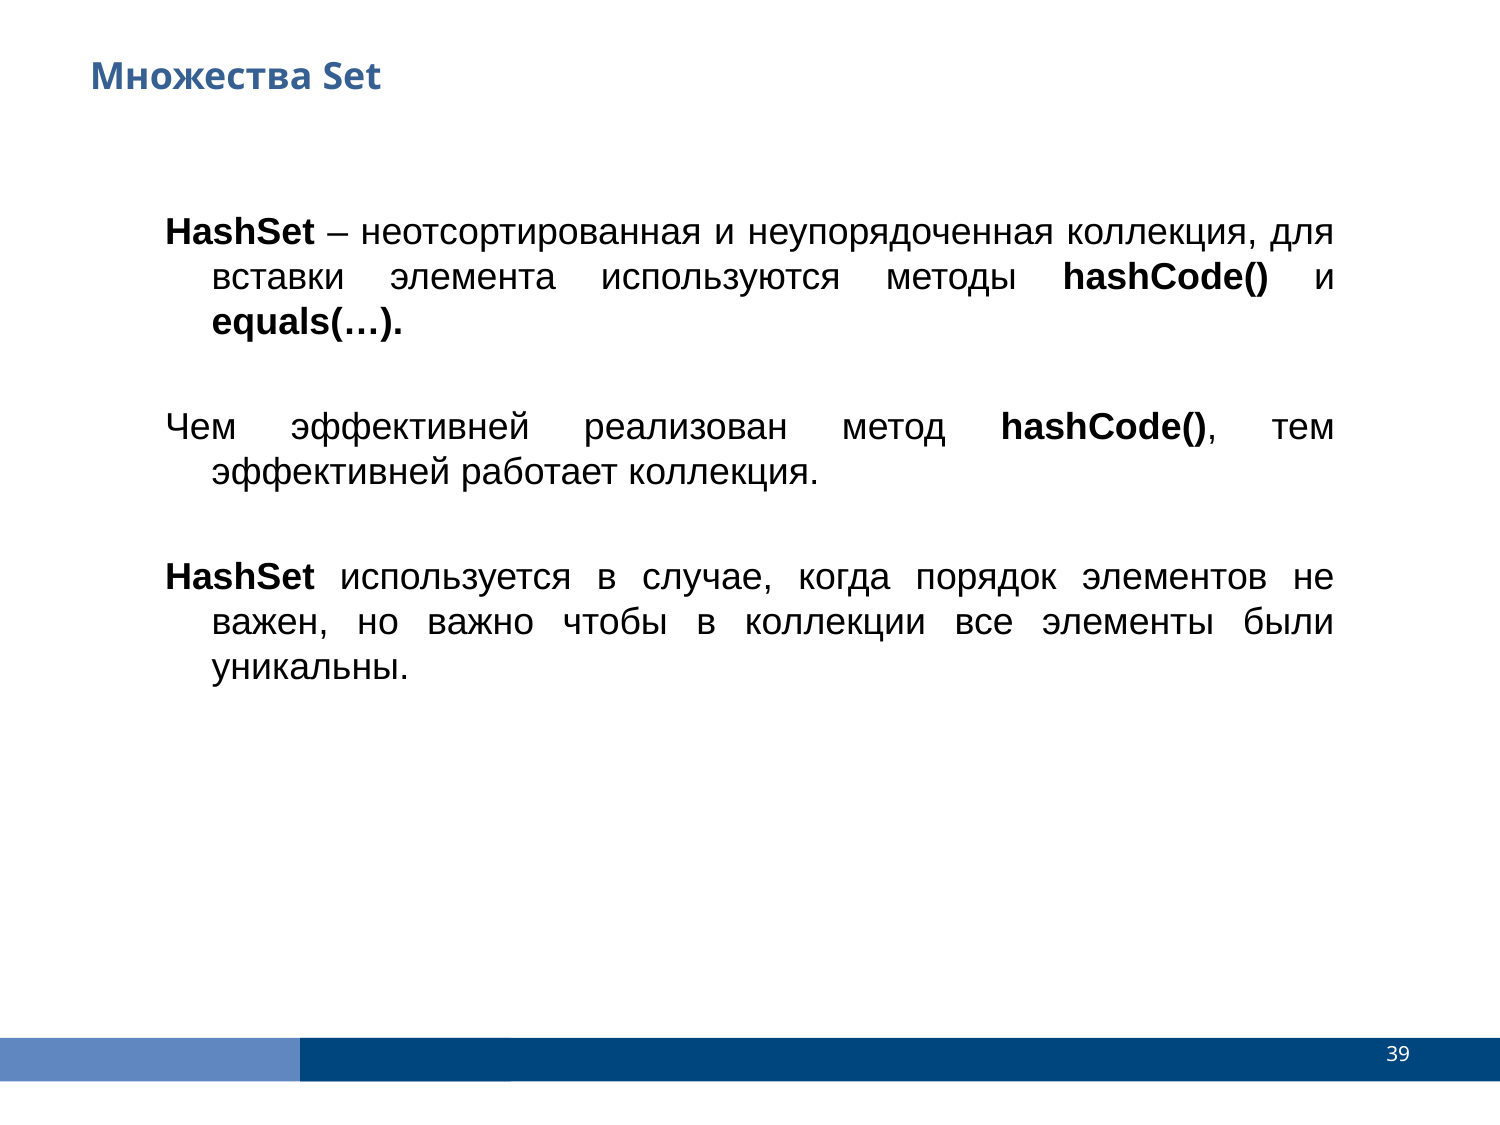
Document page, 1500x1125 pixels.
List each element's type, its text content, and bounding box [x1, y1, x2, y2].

text_box HashSet – неотсортированная и неупорядоченная коллекция, для вставки элемента используются методы hashCode() и equals(…). Чем эффективней реализован метод hashCode(), тем эффективней работает коллекция. HashSet используется в случае, когда порядок элементов не важен, но важно чтобы в коллекции все элементы были уникальны. [150, 199, 1350, 988]
text_box Множества Set [75, 45, 1425, 163]
text_box <number> [1262, 1025, 1425, 1085]
